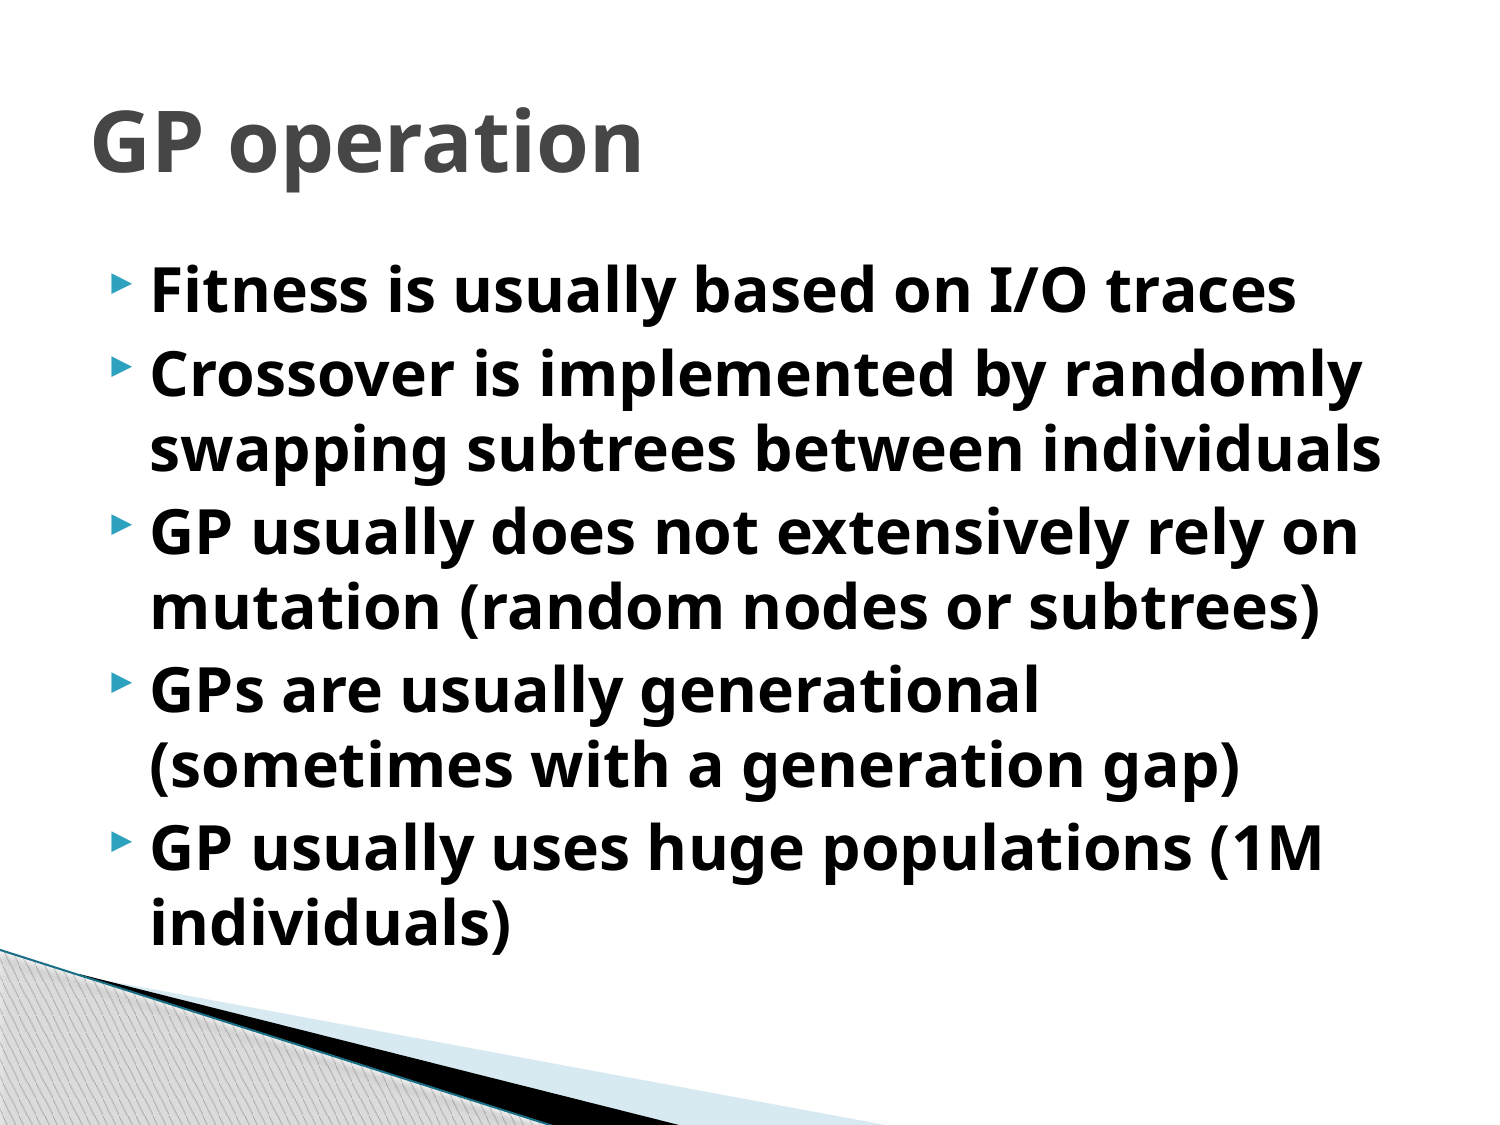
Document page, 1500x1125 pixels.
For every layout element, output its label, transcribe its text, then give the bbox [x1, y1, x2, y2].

title GP operation [75, 45, 1425, 233]
list Fitness is usually based on I/O traces Crossover is implemented by randomly swapping subtrees between individuals GP usually does not extensively rely on mutation (random nodes or subtrees) GPs are usually generational (sometimes with a generation gap) GP usually uses huge populations (1M individuals) [74, 242, 1426, 986]
